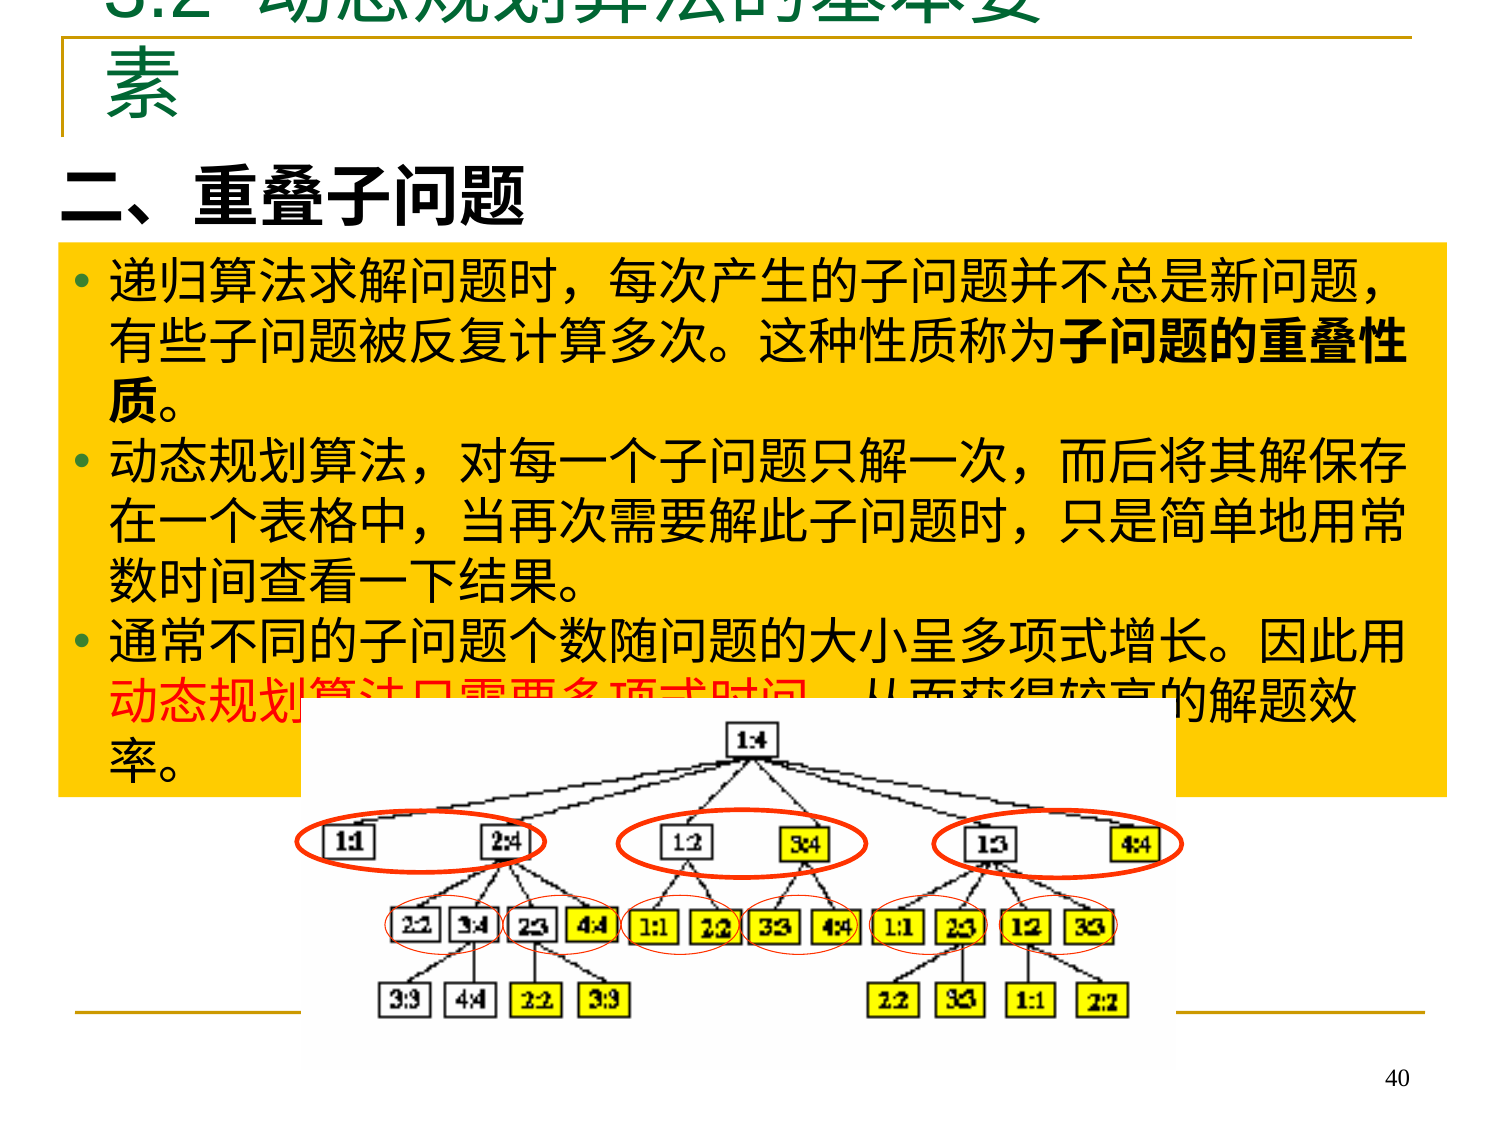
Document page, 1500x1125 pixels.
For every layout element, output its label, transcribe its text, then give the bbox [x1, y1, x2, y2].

text_box 二、重叠子问题 [44, 146, 542, 241]
text_box 3.2 动态规划算法的基本要素 [88, 5, 1140, 136]
text_box 递归算法求解问题时，每次产生的子问题并不总是新问题，有些子问题被反复计算多次。这种性质称为子问题的重叠性质。 动态规划算法，对每一个子问题只解一次，而后将其解保存在一个表格中，当再次需要解此子问题时，只是简单地用常数时间查看一下结果。 通常不同的子问题个数随问题的大小呈多项式增长。因此用动态规划算法只需要多项式时间，从而获得较高的解题效率。 [58, 242, 1447, 798]
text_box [296, 697, 1183, 1070]
slide_number 40 [1074, 1023, 1426, 1100]
